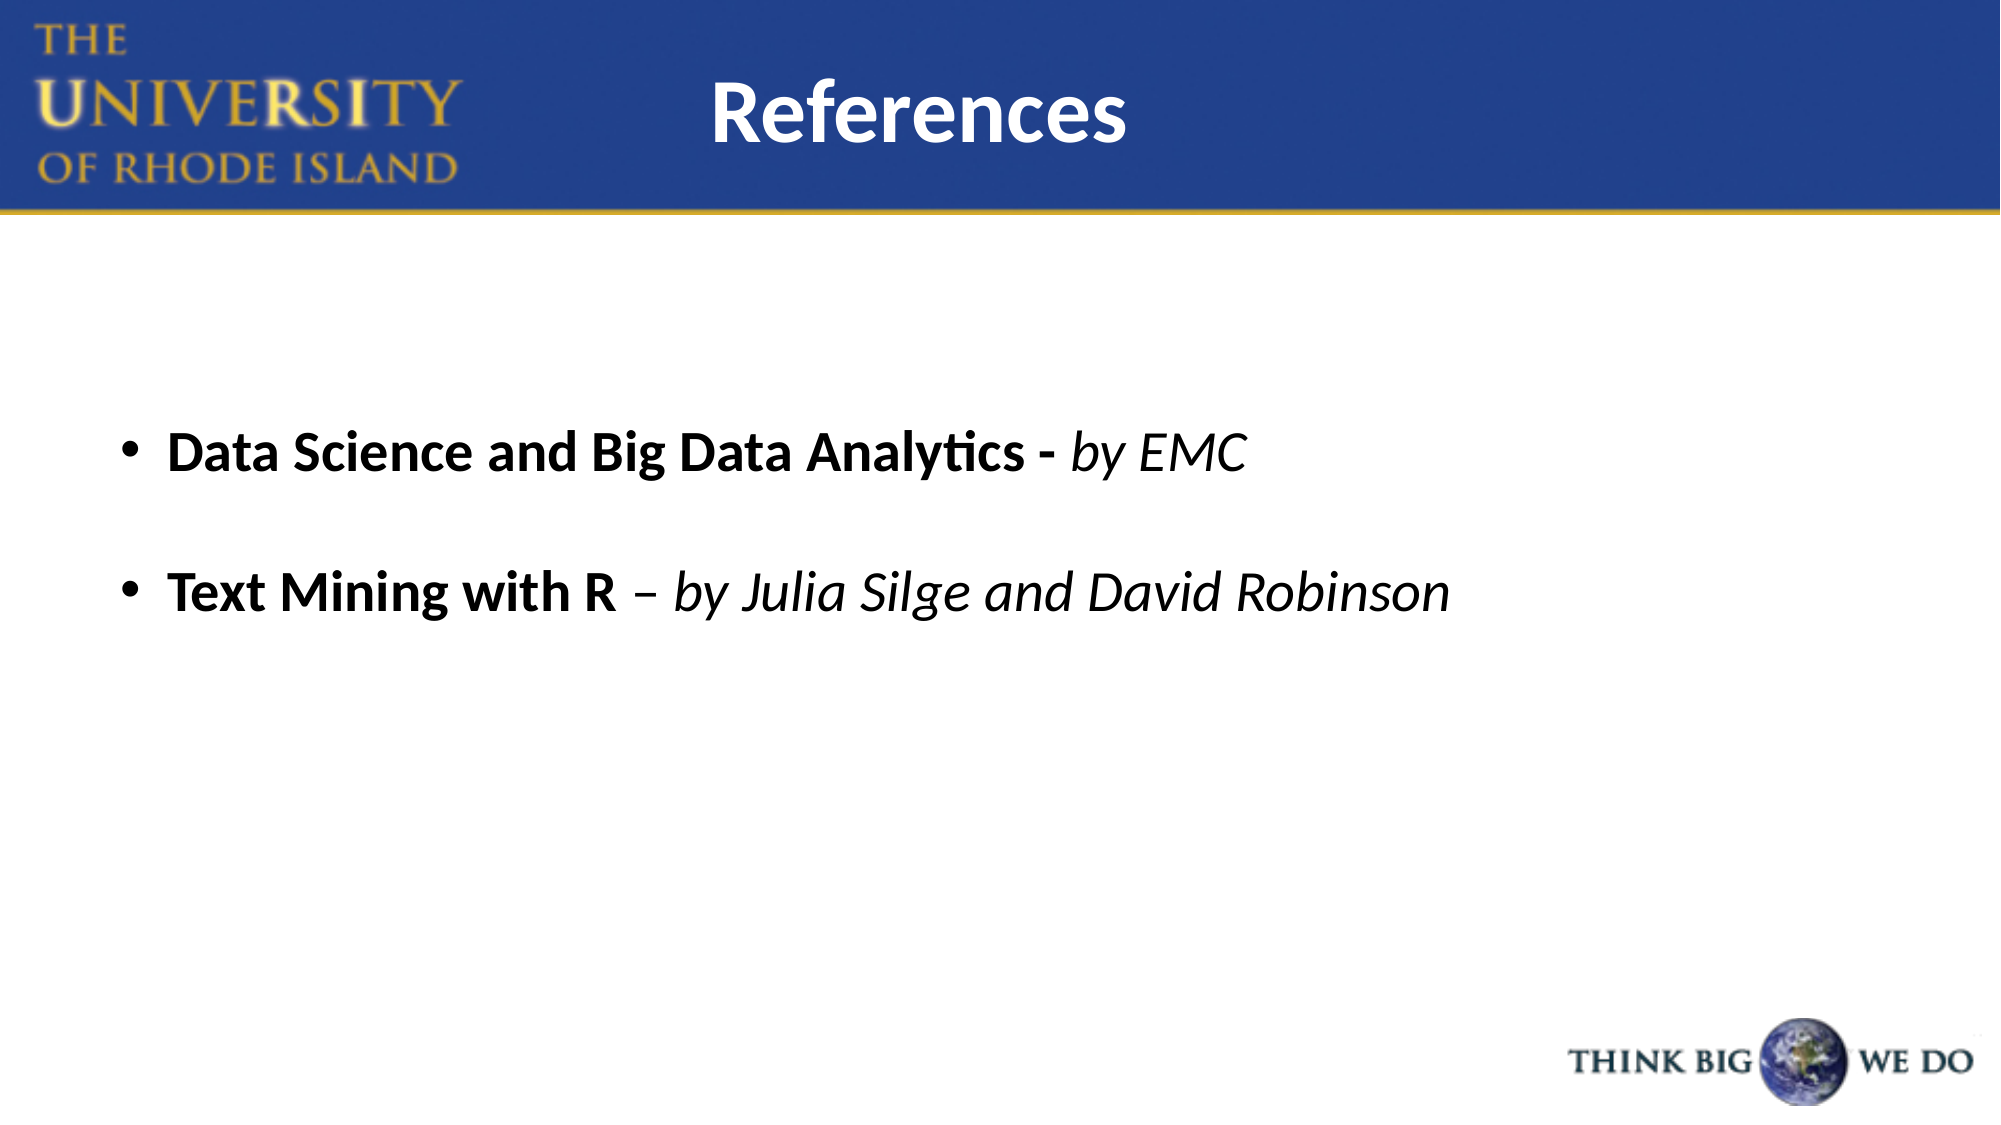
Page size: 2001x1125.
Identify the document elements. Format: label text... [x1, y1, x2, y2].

picture [1566, 1018, 1982, 1106]
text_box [0, 0, 2000, 215]
text_box Data Science and Big Data Analytics - by EMC Text Mining with R – by Julia Silge and David Robinson [105, 406, 1609, 631]
